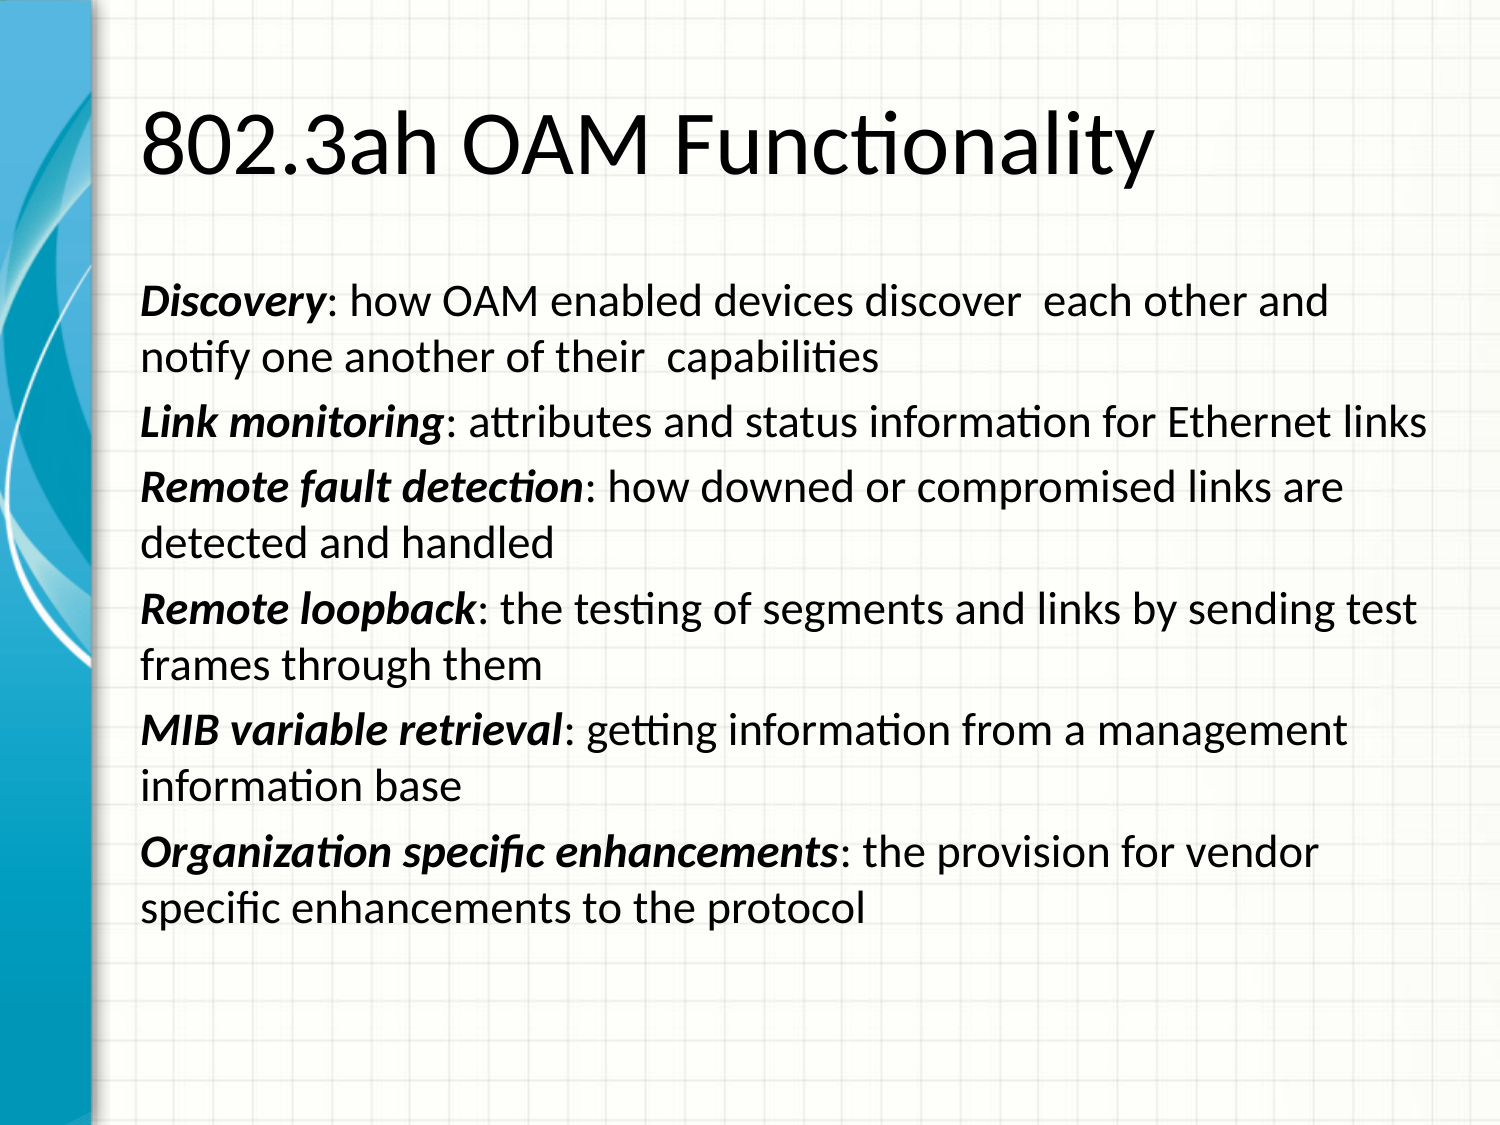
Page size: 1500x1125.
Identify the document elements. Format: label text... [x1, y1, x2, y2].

list Discovery: how OAM enabled devices discover each other and notify one another of their capabilities Link monitoring: attributes and status information for Ethernet links Remote fault detection: how downed or compromised links are detected and handled Remote loopback: the testing of segments and links by sending test frames through them MIB variable retrieval: getting information from a management information base Organization specific enhancements: the provision for vendor specific enhancements to the protocol [125, 261, 1450, 967]
title 802.3ah OAM Functionality [125, 44, 1450, 232]
picture [0, 0, 1500, 1125]
